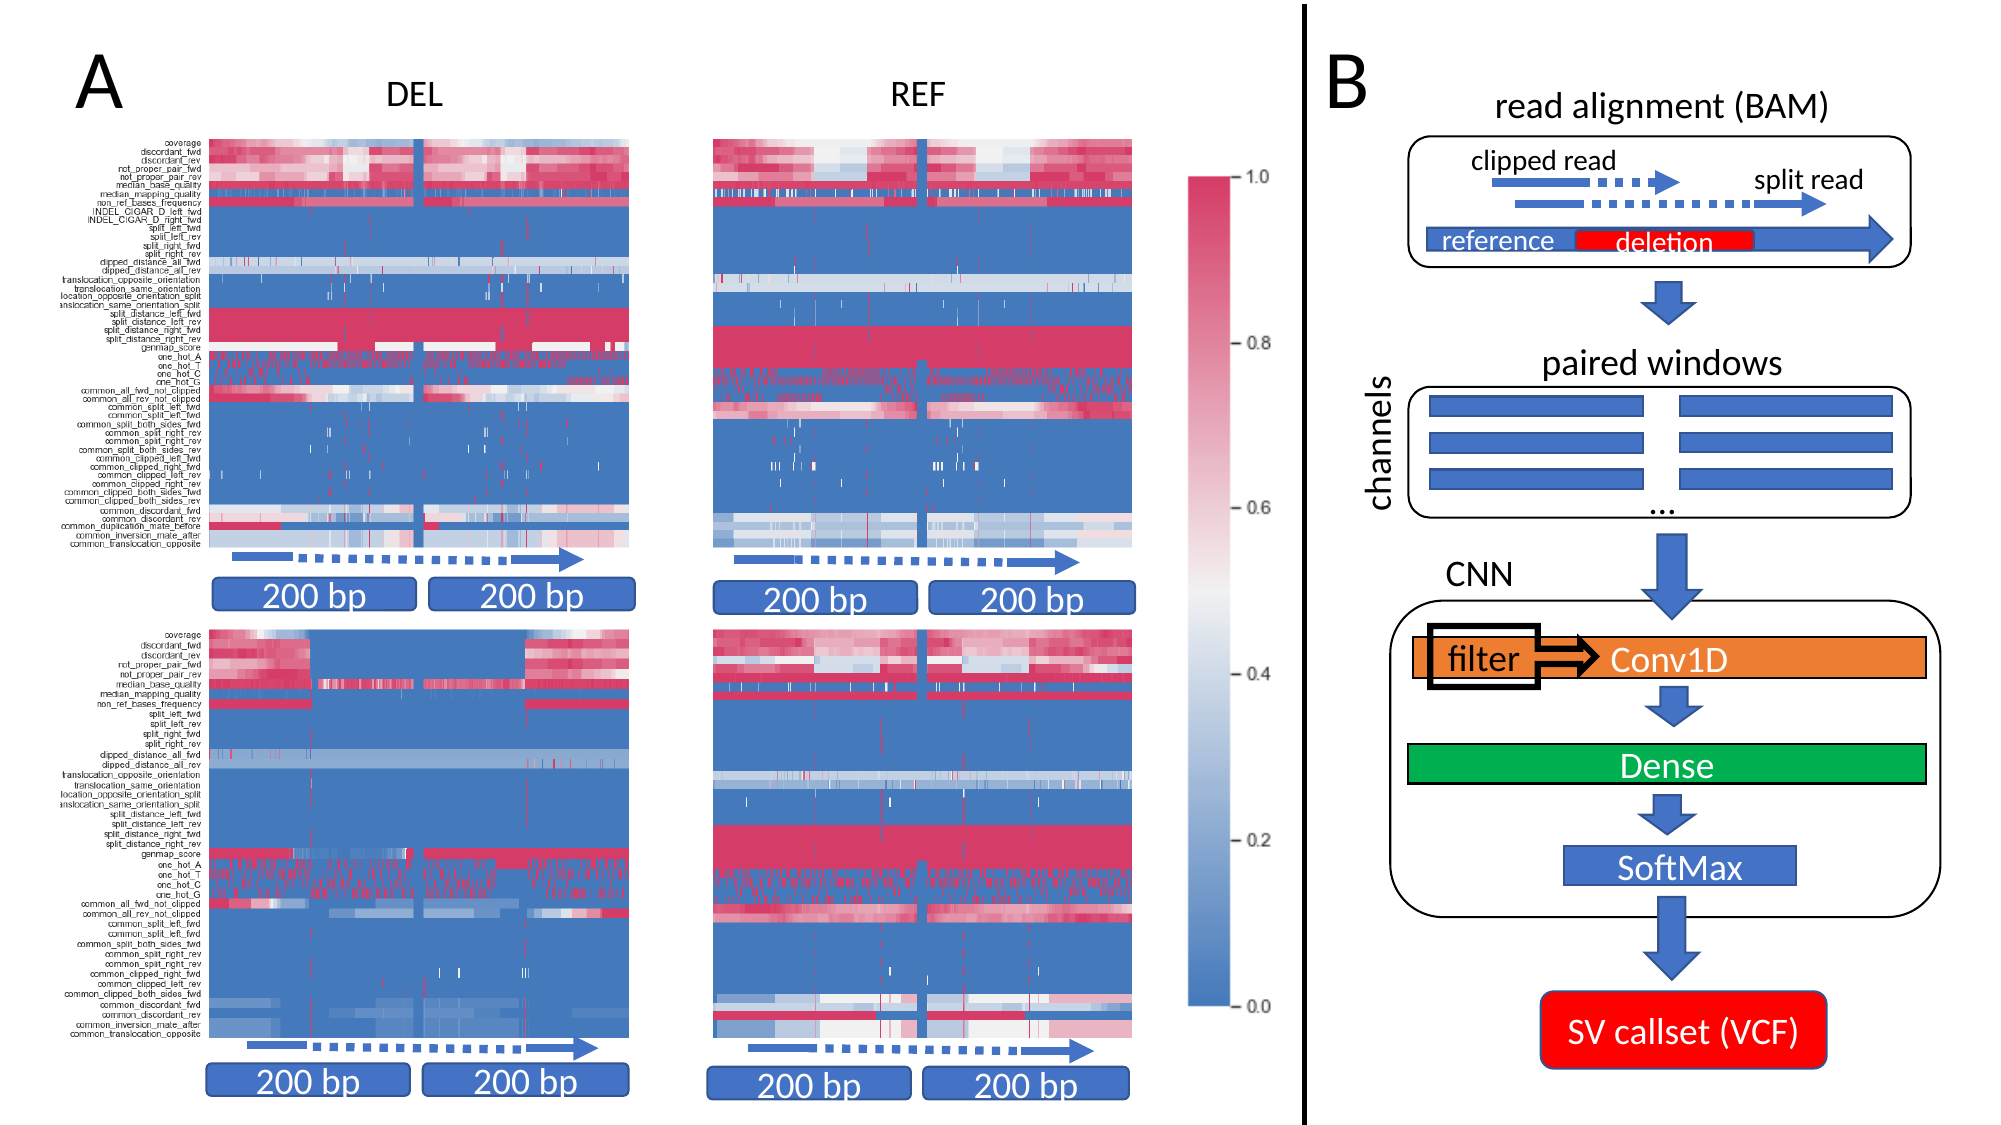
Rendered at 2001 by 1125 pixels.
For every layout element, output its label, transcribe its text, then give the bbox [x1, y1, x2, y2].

text_box paired windows [1526, 330, 1799, 385]
text_box channels [1345, 361, 1406, 526]
text_box read alignment (BAM) [1479, 74, 1845, 134]
text_box 200 bp [922, 1065, 1130, 1101]
text_box reference [1426, 213, 1894, 265]
text_box [1389, 599, 1942, 919]
text_box clipped read [1456, 133, 1632, 184]
text_box [1636, 794, 1698, 836]
text_box REF [707, 61, 1129, 121]
text_box SV callset (VCF) [1539, 990, 1828, 1070]
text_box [312, 1046, 526, 1050]
text_box A [60, 17, 139, 121]
text_box 200 bp [205, 1062, 411, 1097]
text_box 200 bp [706, 1065, 912, 1101]
picture [1153, 121, 1304, 1061]
text_box split read [1739, 153, 1880, 204]
text_box … [1623, 519, 1702, 530]
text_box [808, 1048, 1022, 1052]
text_box B [1309, 17, 1385, 133]
text_box [1639, 281, 1698, 326]
text_box [1642, 895, 1702, 982]
text_box [1407, 385, 1912, 519]
text_box [1640, 533, 1704, 621]
text_box [1407, 135, 1912, 269]
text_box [794, 559, 1008, 563]
text_box CNN [1430, 541, 1530, 602]
text_box 200 bp [421, 1062, 630, 1097]
text_box filter [1429, 624, 1598, 689]
text_box DEL [203, 61, 626, 121]
text_box [1643, 685, 1705, 728]
picture [1305, 121, 1311, 1061]
picture [59, 121, 1142, 1061]
text_box deletion [1574, 229, 1755, 252]
